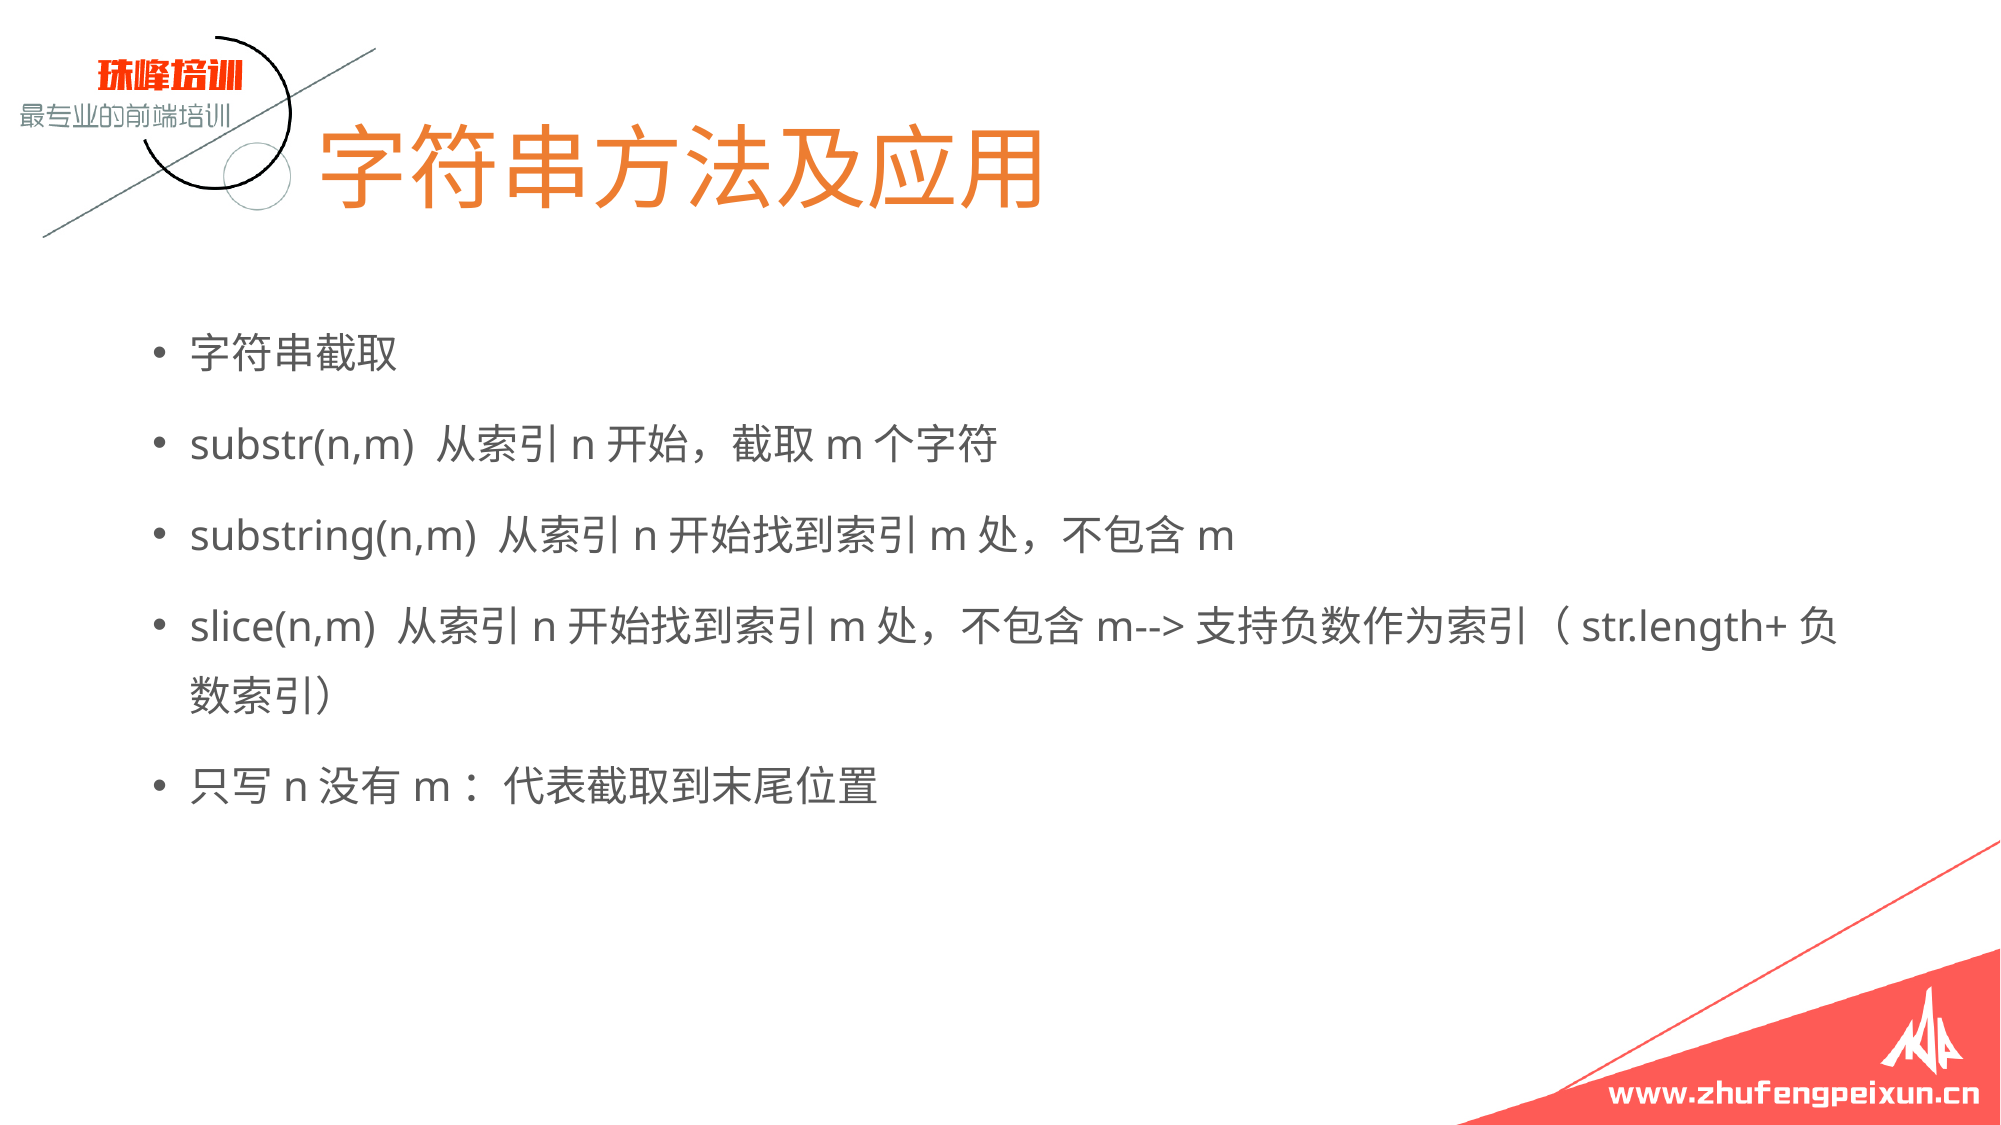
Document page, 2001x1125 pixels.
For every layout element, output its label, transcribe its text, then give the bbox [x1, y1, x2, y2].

picture [1437, 796, 2001, 1125]
title 字符串方法及应用 [302, 114, 1799, 248]
list 字符串截取 substr(n,m) 从索引n开始，截取m个字符 substring(n,m) 从索引n开始找到索引m处，不包含m slice(n,m) 从索引n开始找到索引m处，不包含m-->支持负数作为索引（str.length+负数索引） 只写n没有m：代表截取到末尾位置 [137, 299, 1863, 1014]
picture [18, 36, 376, 238]
